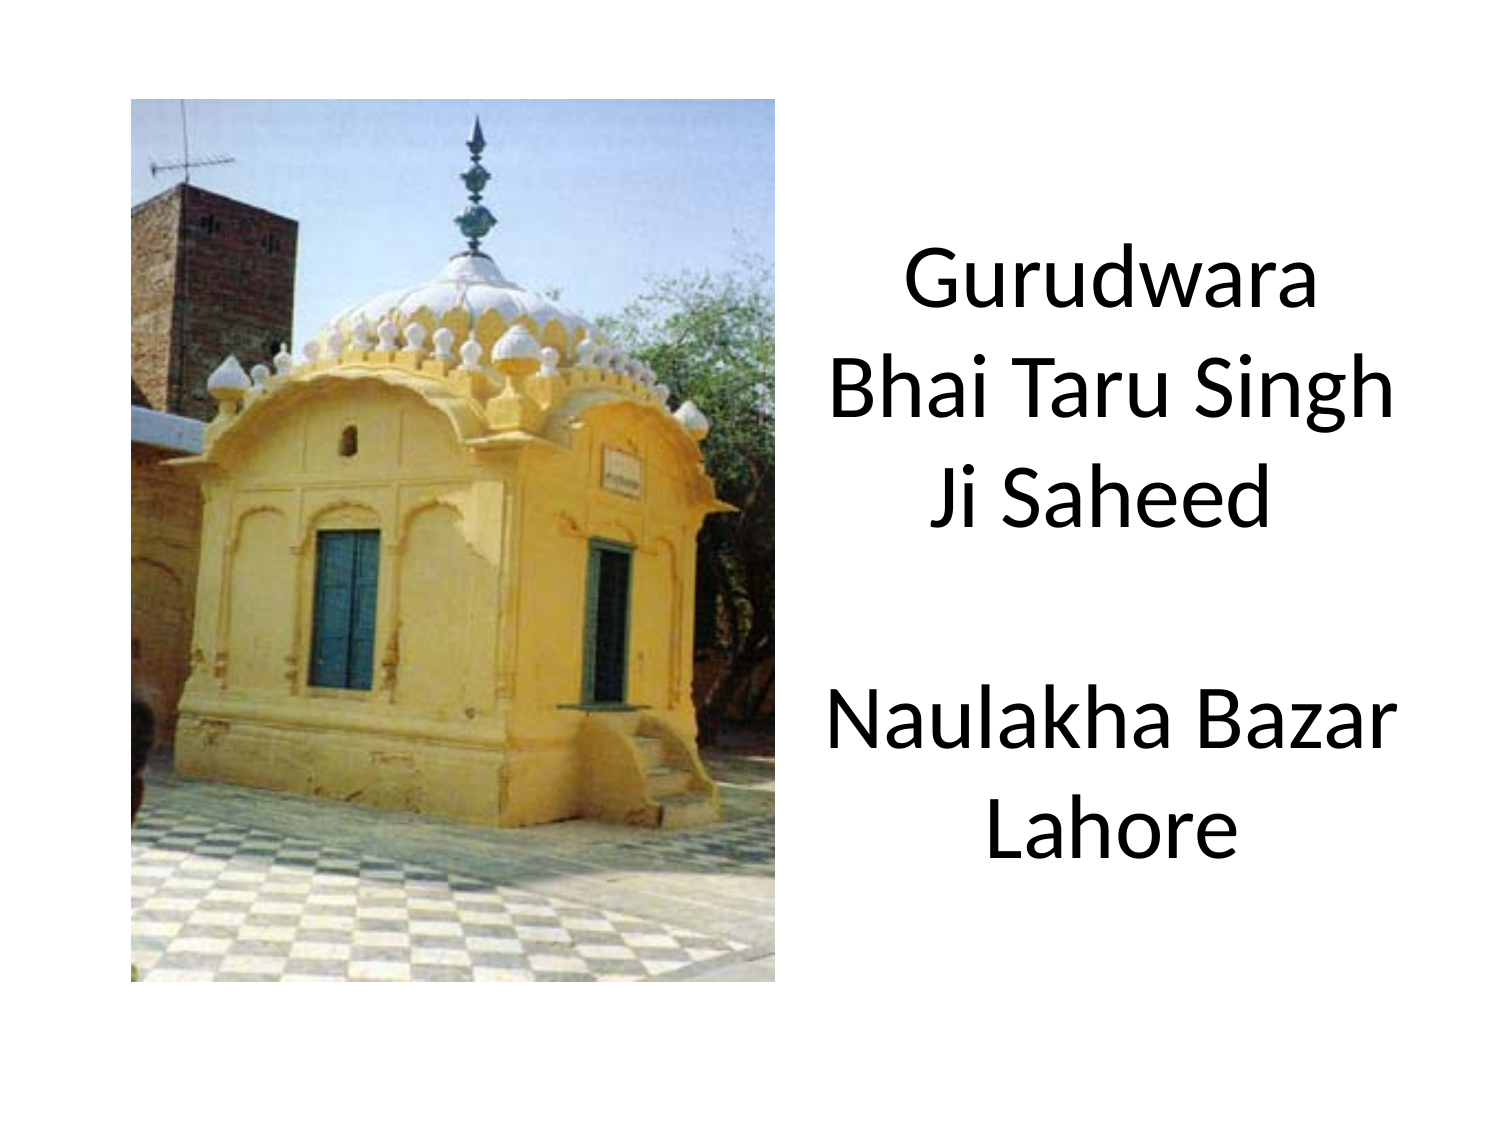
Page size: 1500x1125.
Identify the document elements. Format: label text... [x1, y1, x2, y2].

picture [131, 99, 776, 983]
title Gurudwara Bhai Taru Singh Ji Saheed Naulakha Bazar Lahore [800, 99, 1425, 993]
